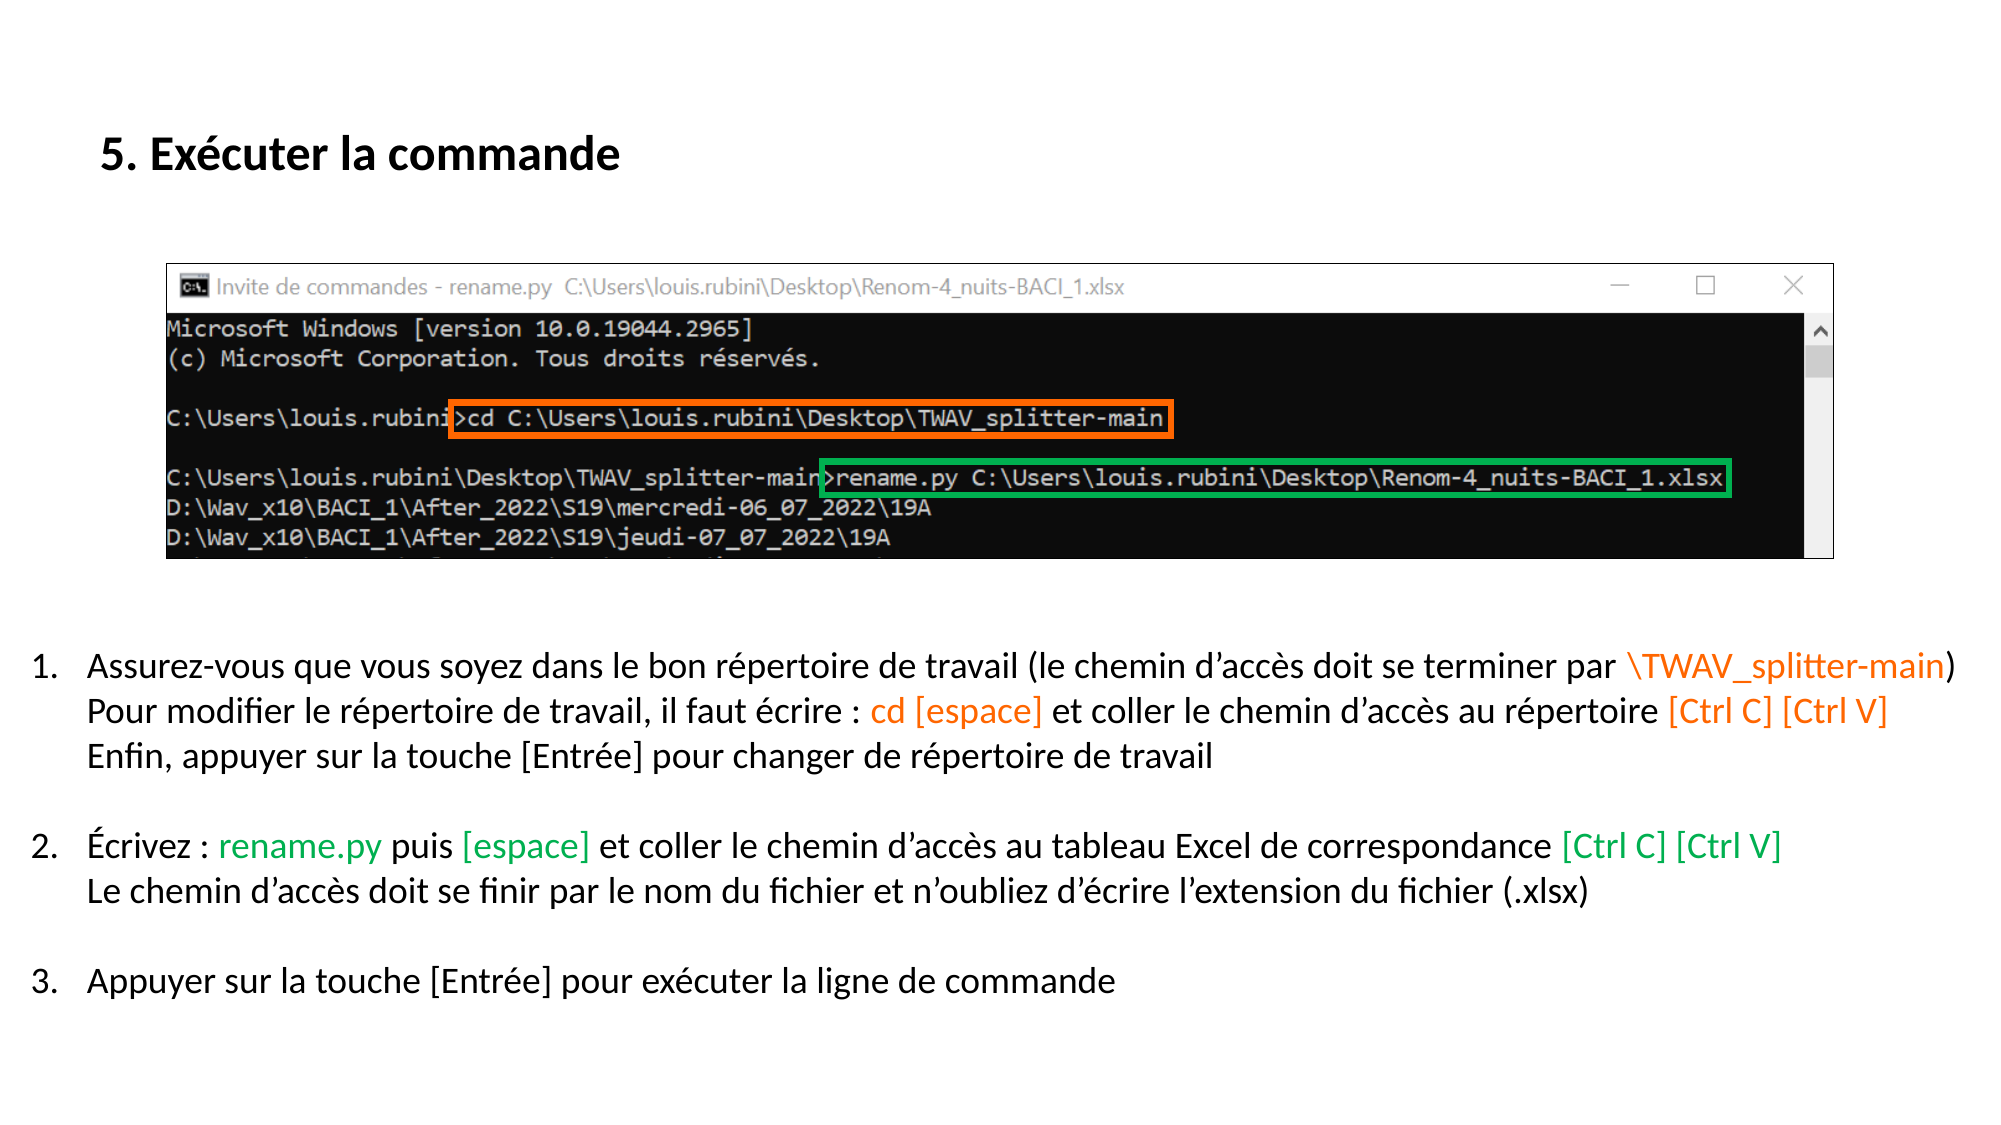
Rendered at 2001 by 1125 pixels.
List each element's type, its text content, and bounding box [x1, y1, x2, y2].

text_box 5. Exécuter la commande [85, 112, 636, 188]
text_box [166, 262, 1834, 559]
text_box Assurez-vous que vous soyez dans le bon répertoire de travail (le chemin d’accès doit se terminer par \TWAV_splitter-main) Pour modifier le répertoire de travail, il faut écrire : cd [espace] et coller le chemin d’accès au répertoire [Ctrl C] [Ctrl V] Enfin, appuyer sur la touche [Entrée] pour changer de répertoire de travail Écrivez : rename.py puis [espace] et coller le chemin d’accès au tableau Excel de correspondance [Ctrl C] [Ctrl V] Le chemin d’accès doit se finir par le nom du fichier et n’oubliez d’écrire l’extension du fichier (.xlsx) Appuyer sur la touche [Entrée] pour exécuter la ligne de commande [15, 633, 1984, 1008]
